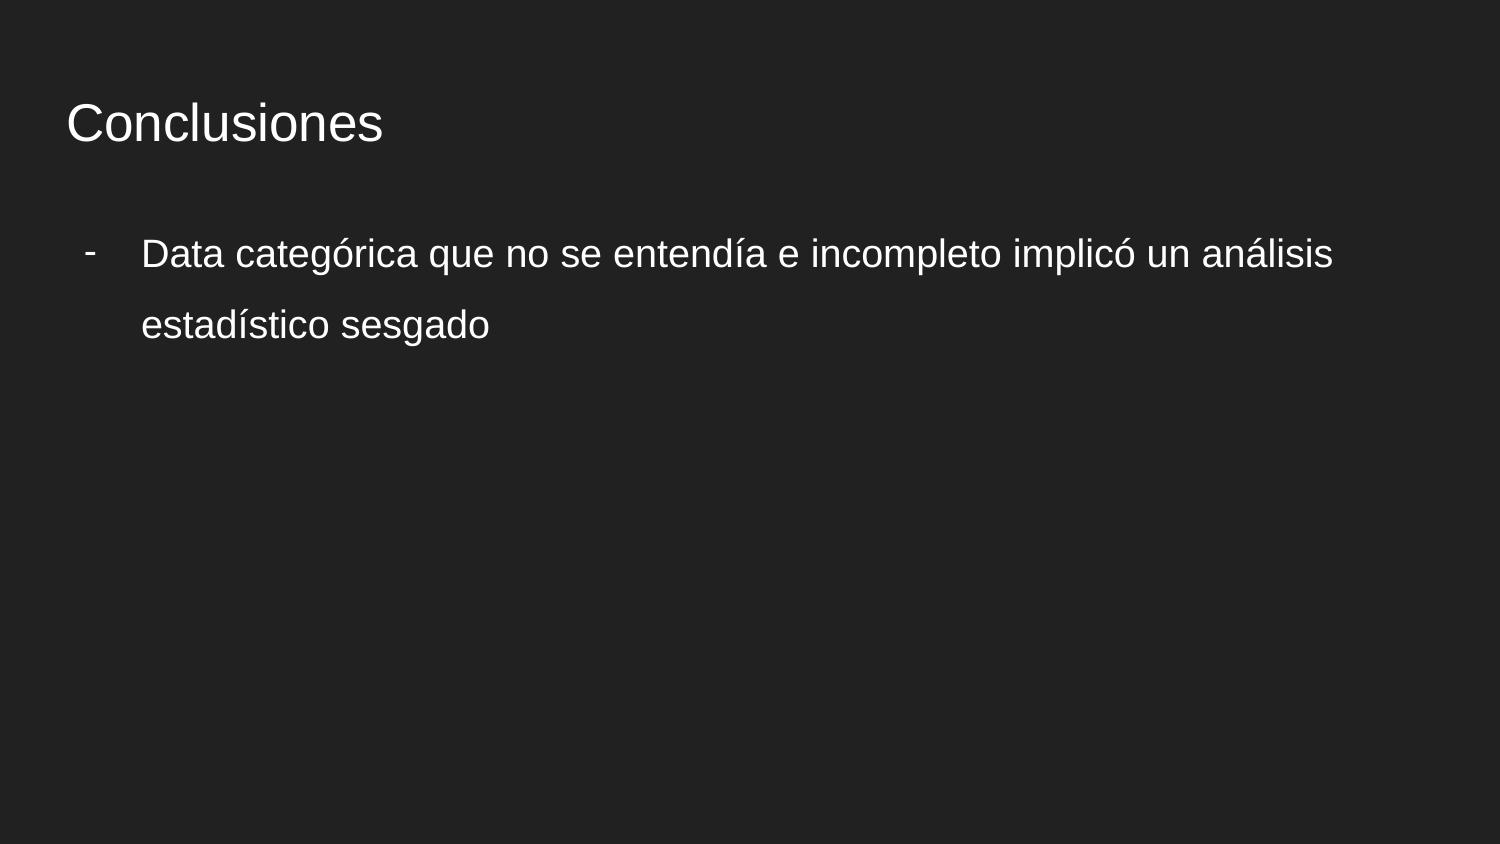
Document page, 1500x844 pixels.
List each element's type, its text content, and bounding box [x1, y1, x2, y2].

list Data categórica que no se entendía e incompleto implicó un análisis estadístico sesgado [51, 189, 1449, 822]
title Conclusiones [51, 72, 1449, 167]
